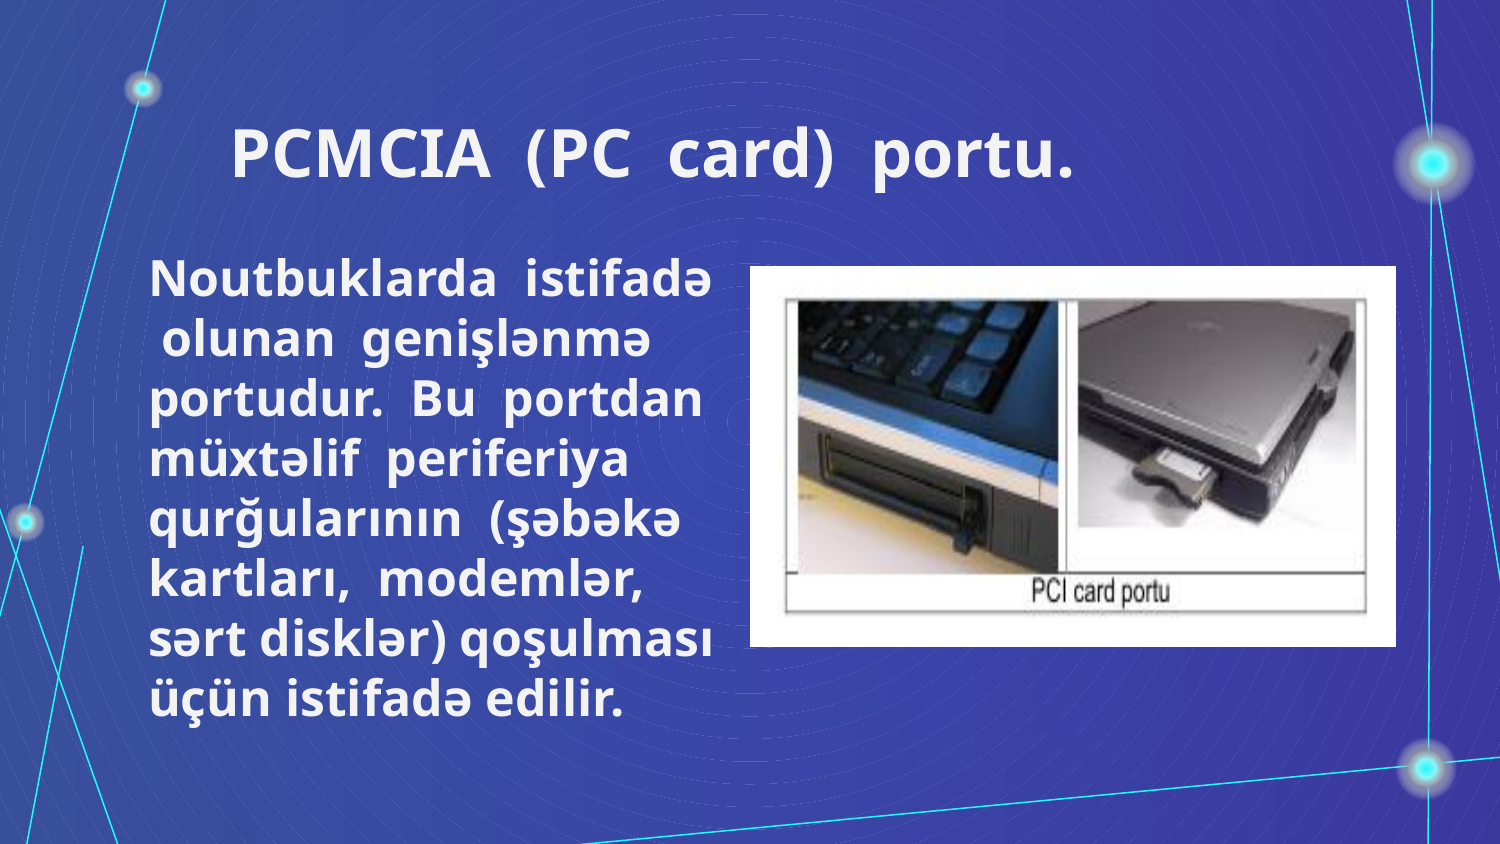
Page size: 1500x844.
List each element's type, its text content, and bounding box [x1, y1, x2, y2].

text_box Noutbuklarda istifadə olunan genişlənmə portudur. Bu portdan müxtəlif periferiya qurğularının (şəbəkə kartları, modemlər, sərt disklər) qoşulması üçün istifadə edilir. [133, 238, 735, 734]
text_box PCMCIA (PC card) portu. [214, 103, 1177, 279]
picture [749, 266, 1396, 647]
